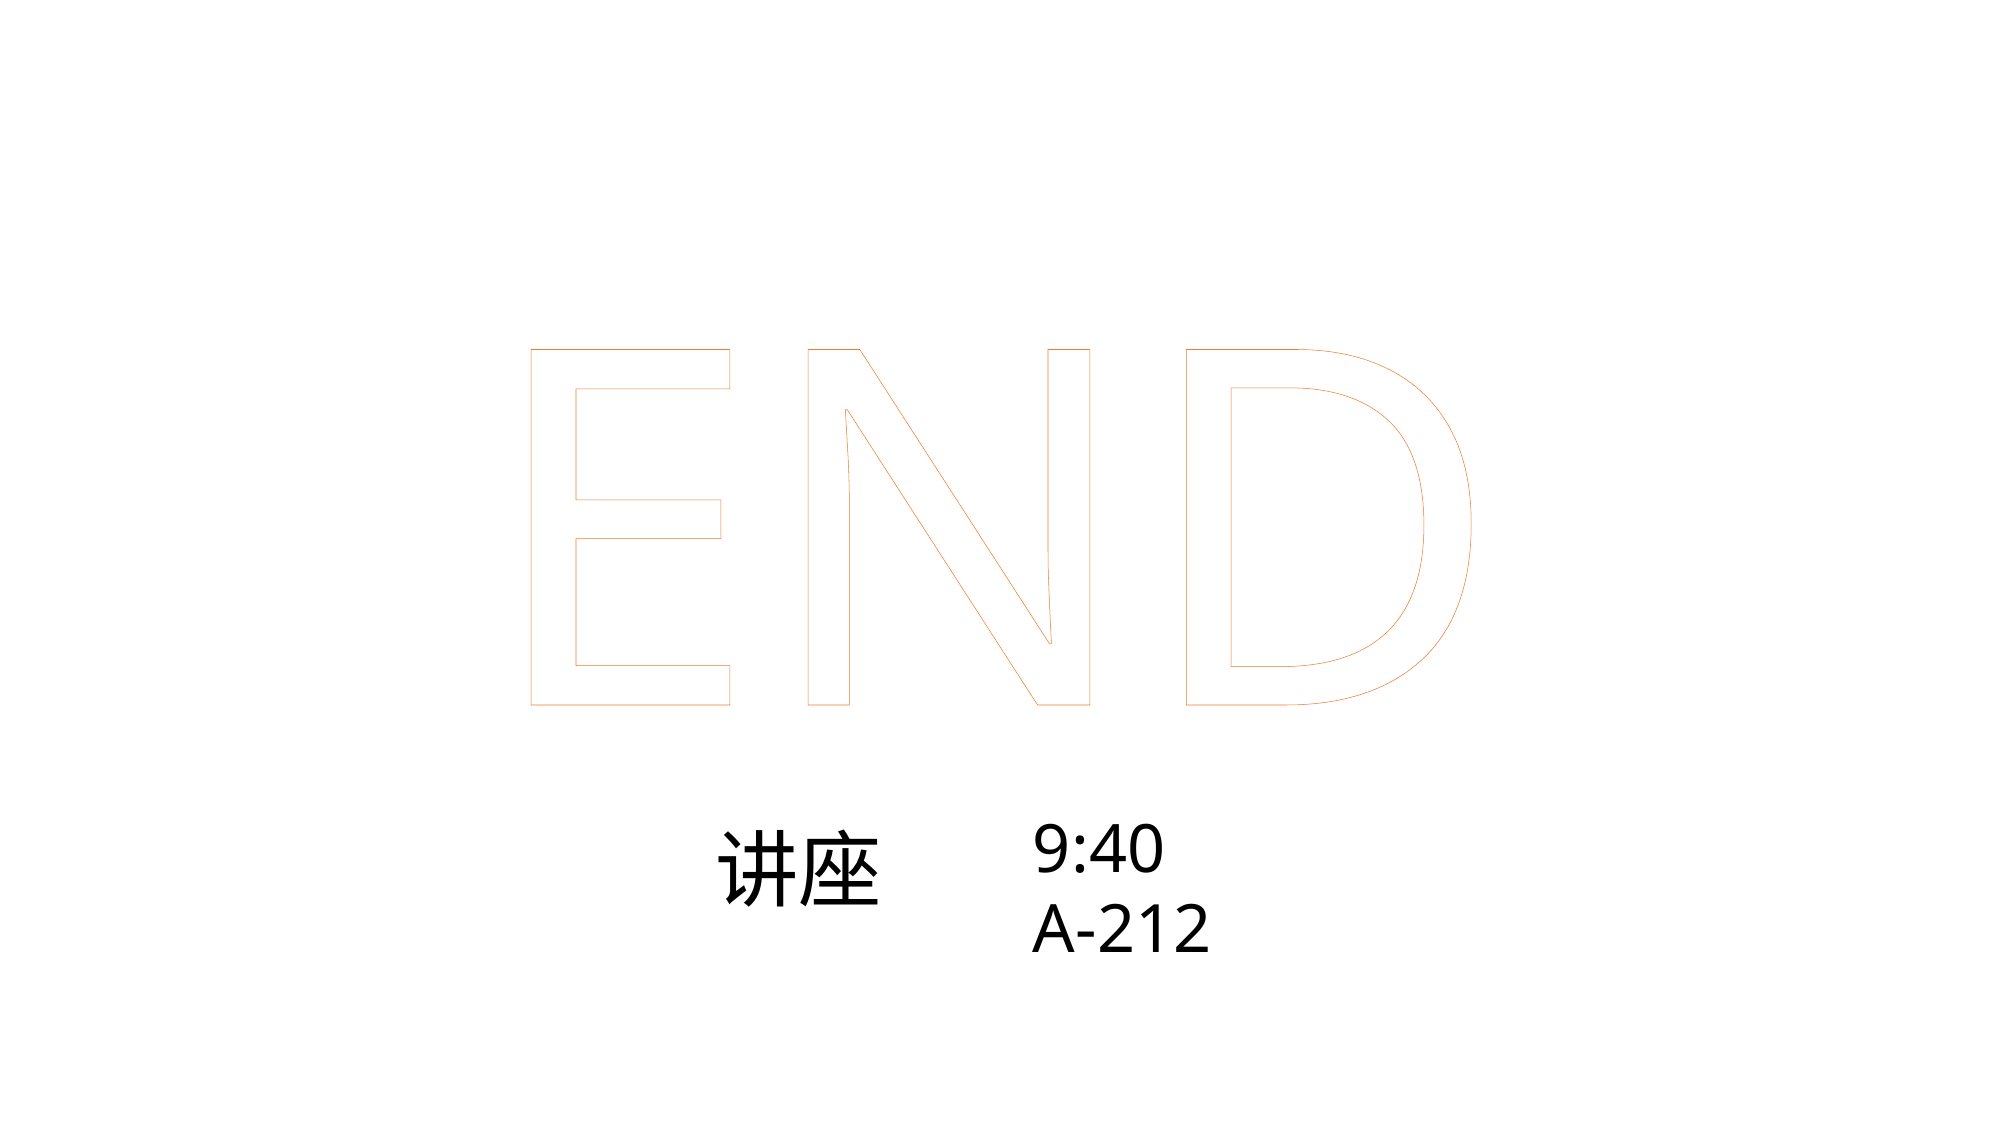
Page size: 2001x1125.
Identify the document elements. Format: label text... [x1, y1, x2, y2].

text_box 9:40 A-212 [1018, 798, 1667, 973]
title END [0, 435, 2000, 653]
text_box 讲座 [700, 829, 1051, 924]
